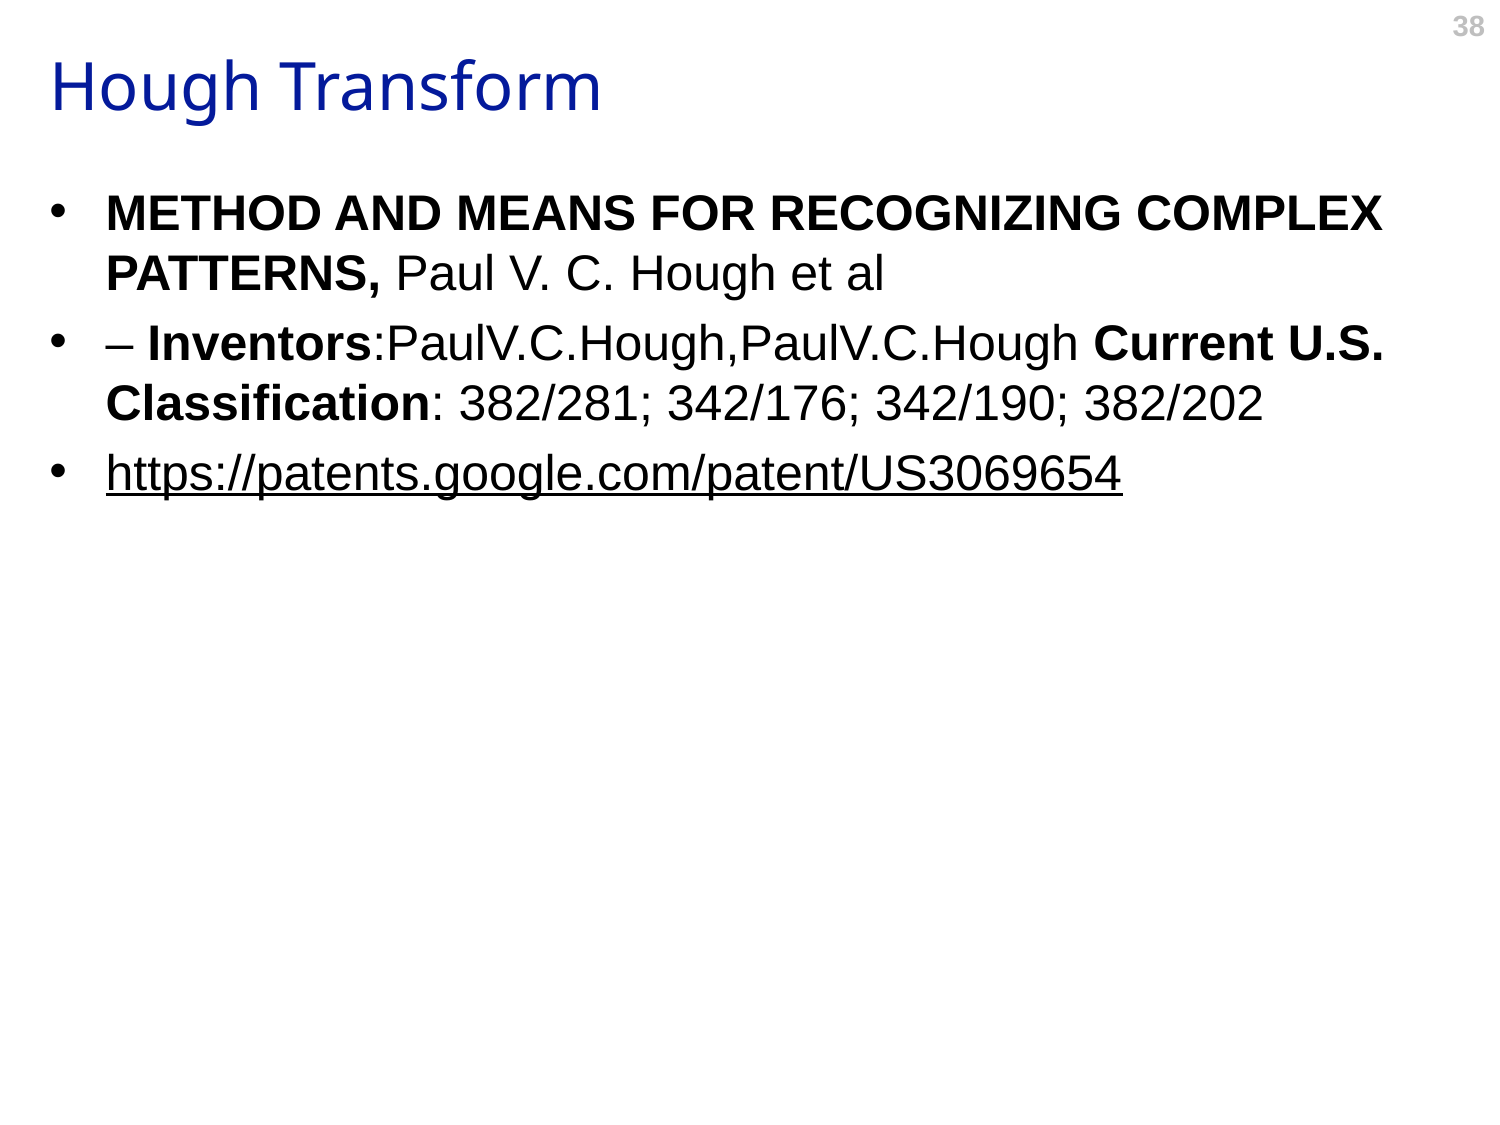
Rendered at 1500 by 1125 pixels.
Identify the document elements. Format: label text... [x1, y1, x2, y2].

title Hough Transform [34, 27, 1466, 141]
list METHOD AND MEANS FOR RECOGNIZING COMPLEX PATTERNS, Paul V. C. Hough et al – Inventors:PaulV.C.Hough,PaulV.C.Hough Current U.S. Classification: 382/281; 342/176; 342/190; 382/202 https://patents.google.com/patent/US3069654 [34, 173, 1466, 1039]
